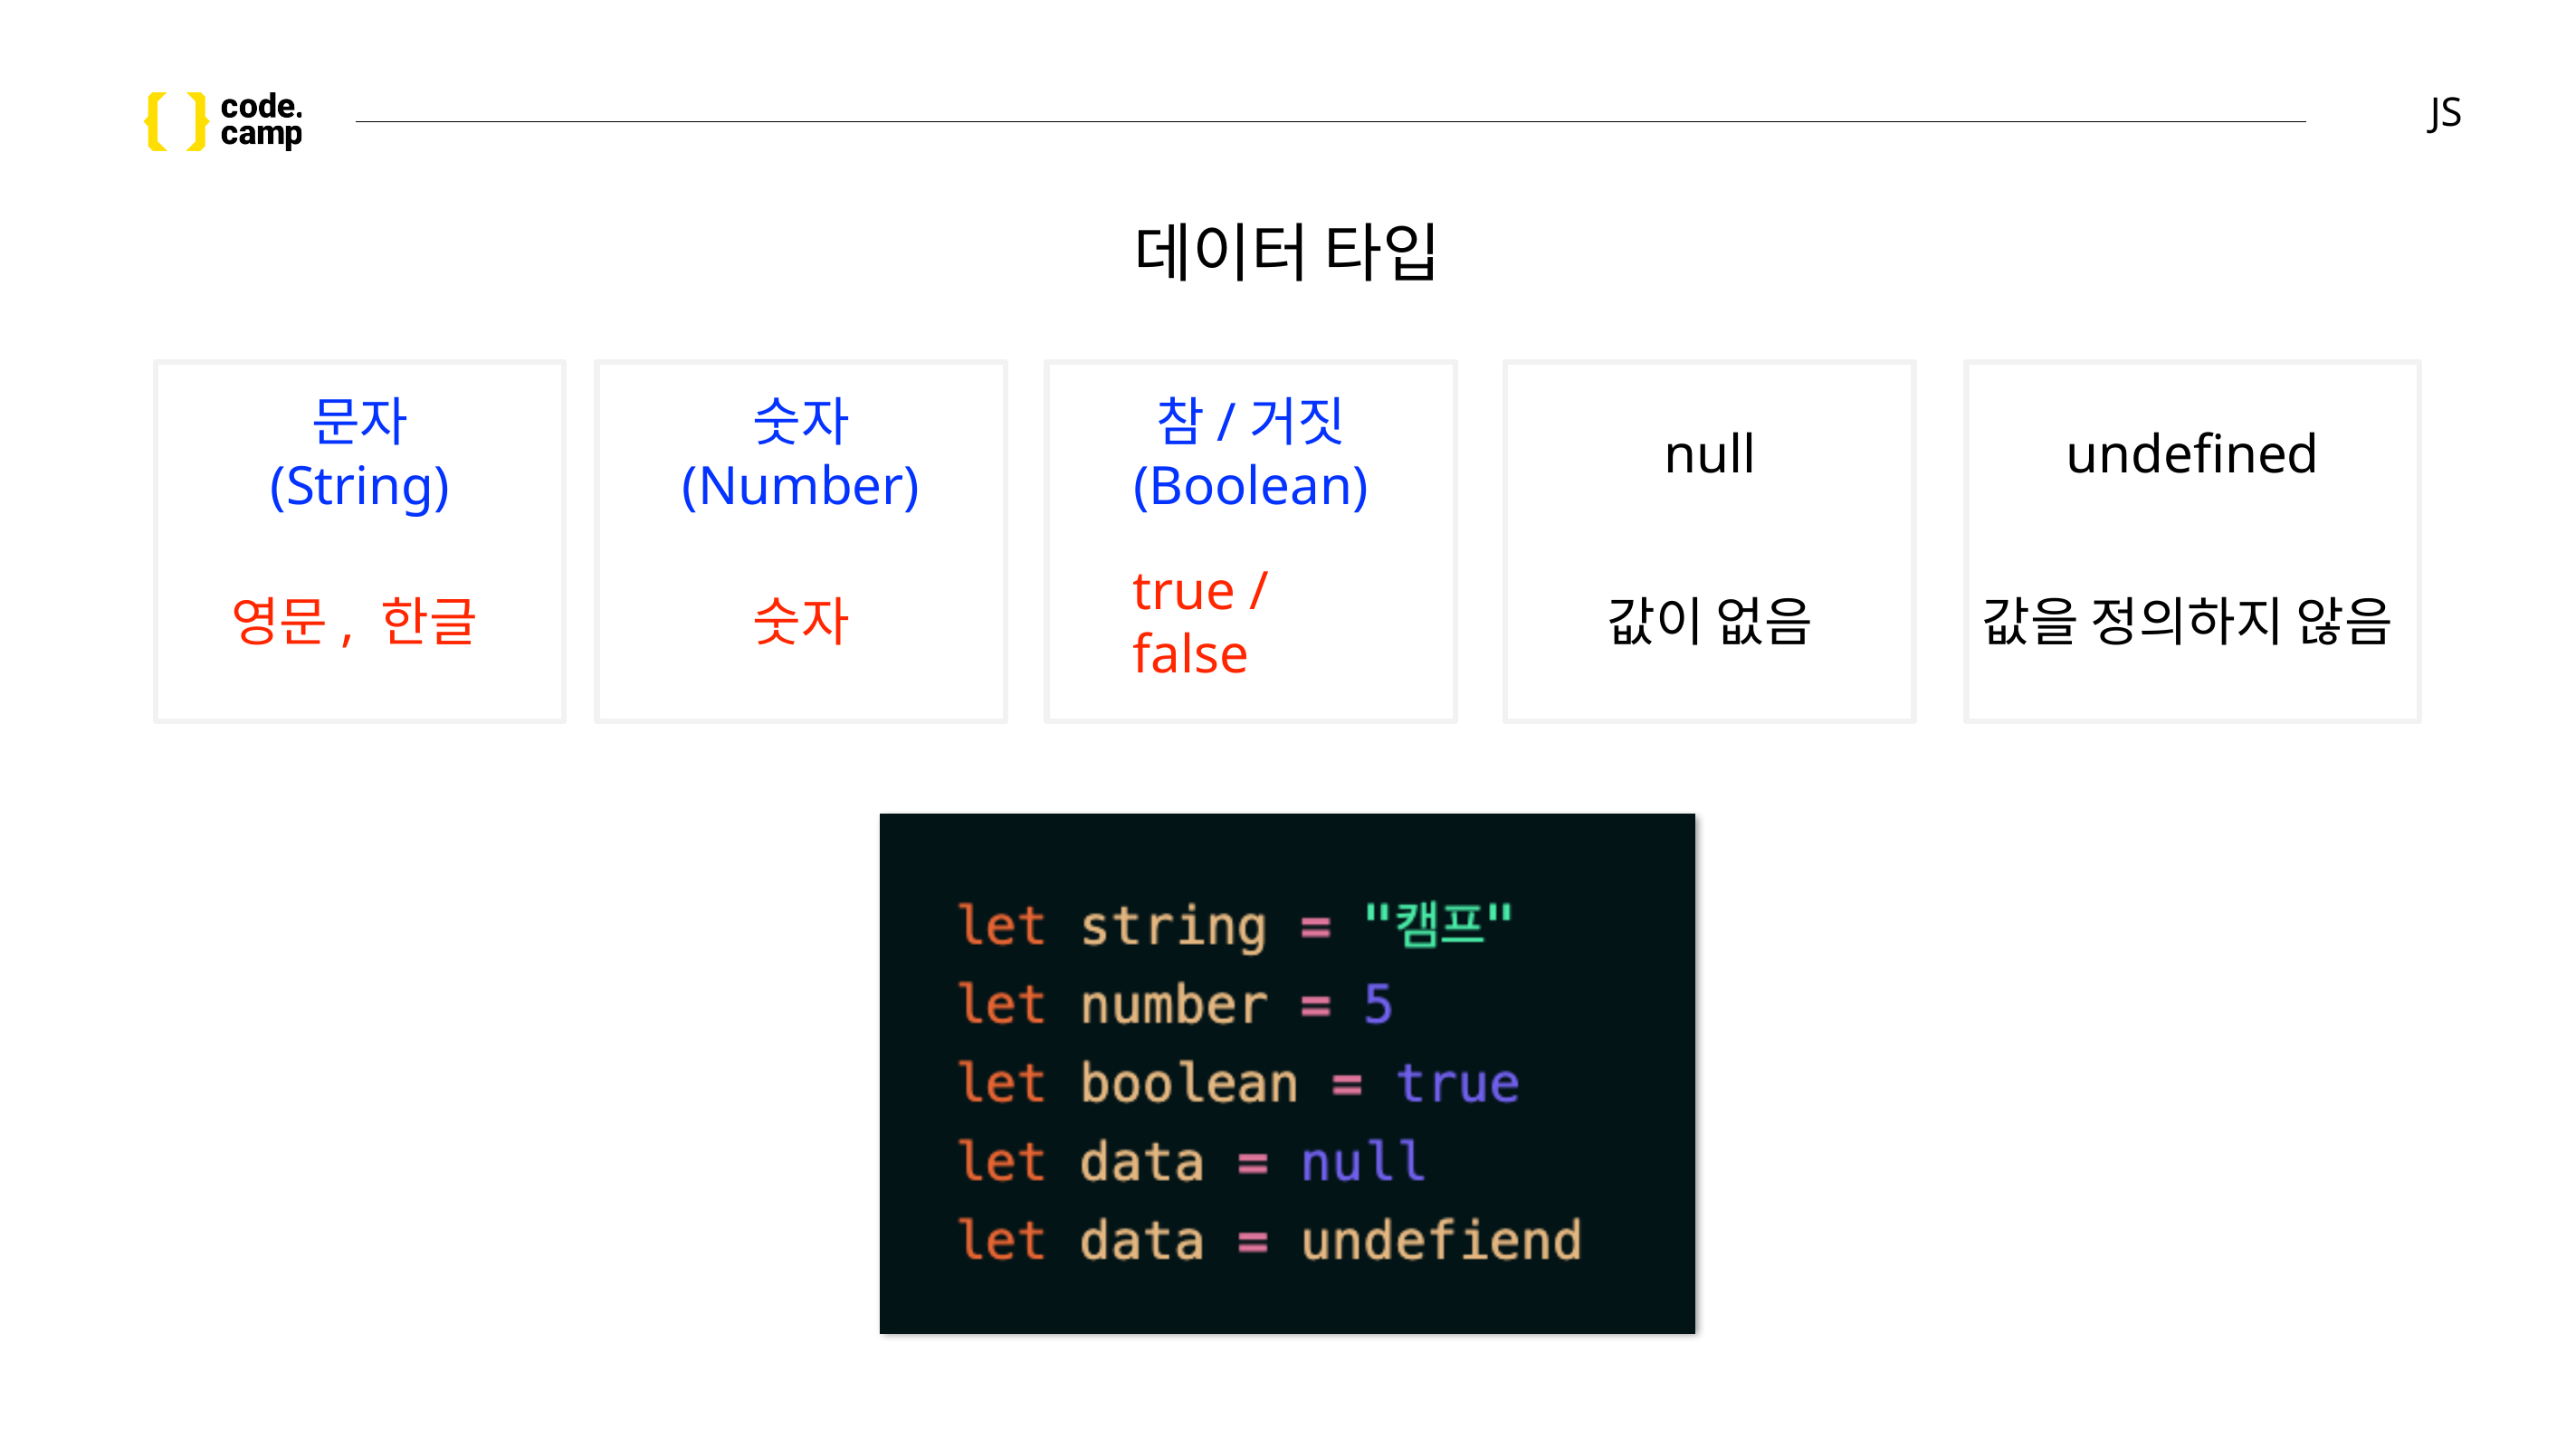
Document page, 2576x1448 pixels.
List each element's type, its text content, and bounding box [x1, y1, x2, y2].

text_box [143, 92, 302, 151]
text_box 데이터 타입 [511, 186, 2064, 316]
title JS [1717, 85, 2464, 138]
picture [879, 814, 1696, 1334]
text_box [155, 359, 2420, 722]
